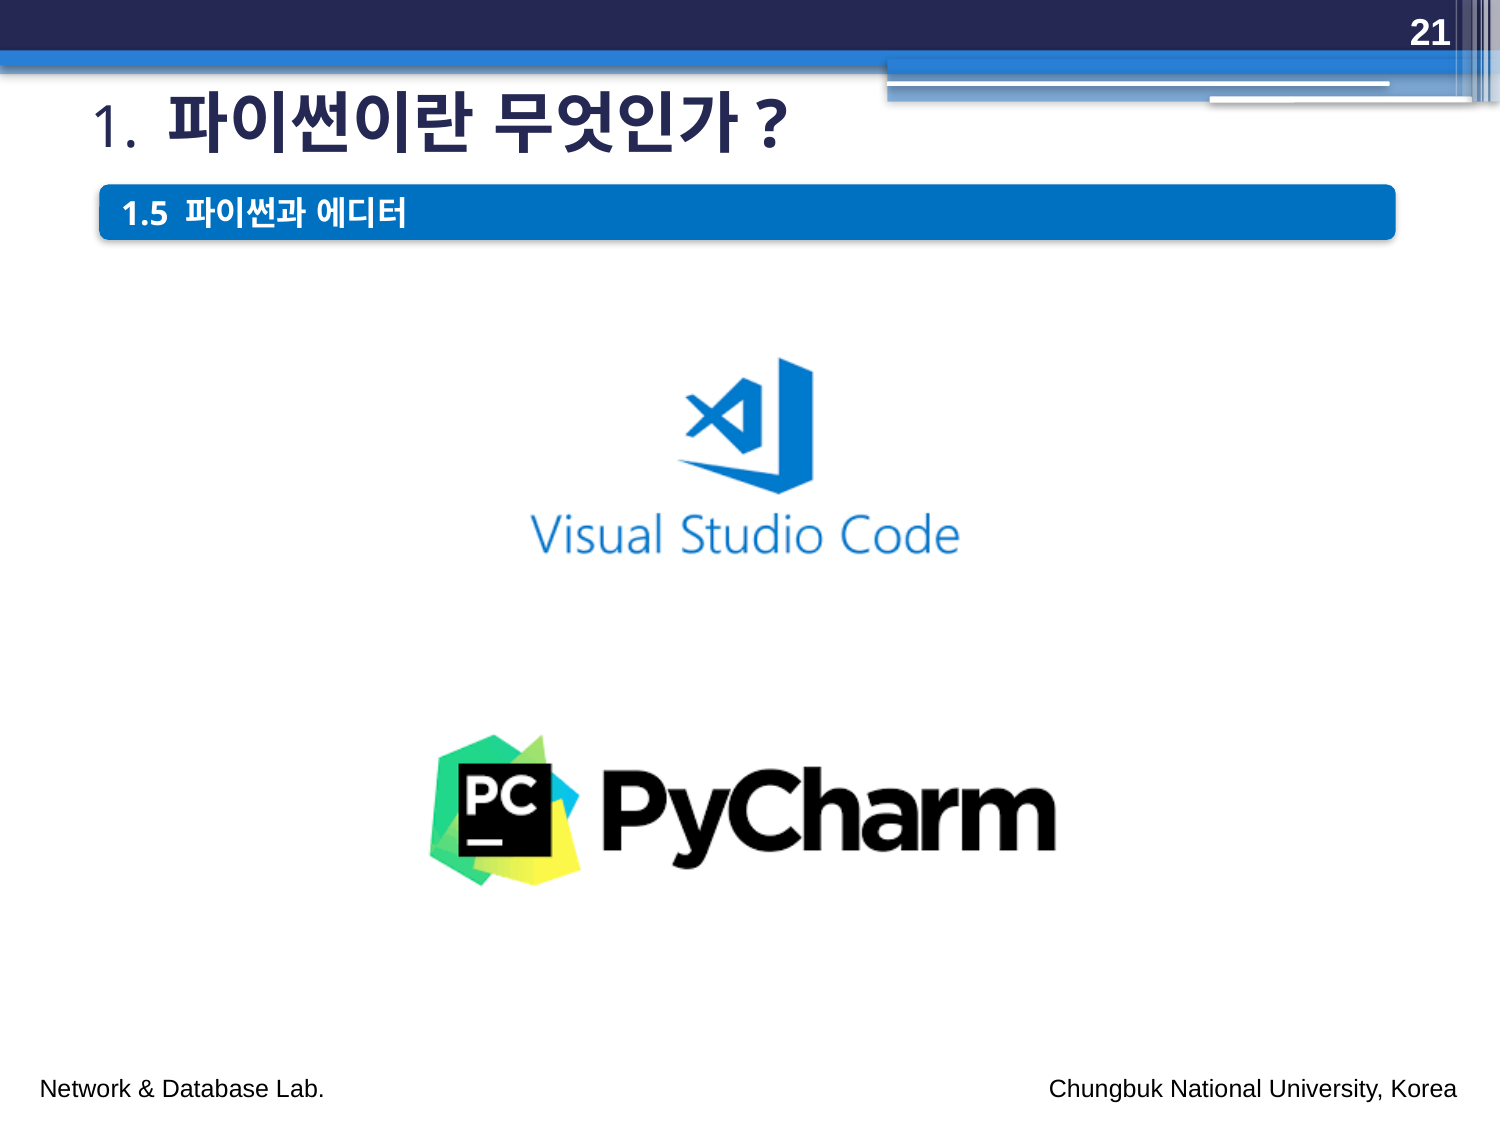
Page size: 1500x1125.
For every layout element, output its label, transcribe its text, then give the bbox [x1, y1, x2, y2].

picture [496, 331, 994, 581]
title 1. 파이썬이란 무엇인가? [75, 32, 1426, 209]
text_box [99, 184, 1396, 241]
slide_number 21 [1341, 0, 1467, 61]
picture [425, 715, 1064, 909]
